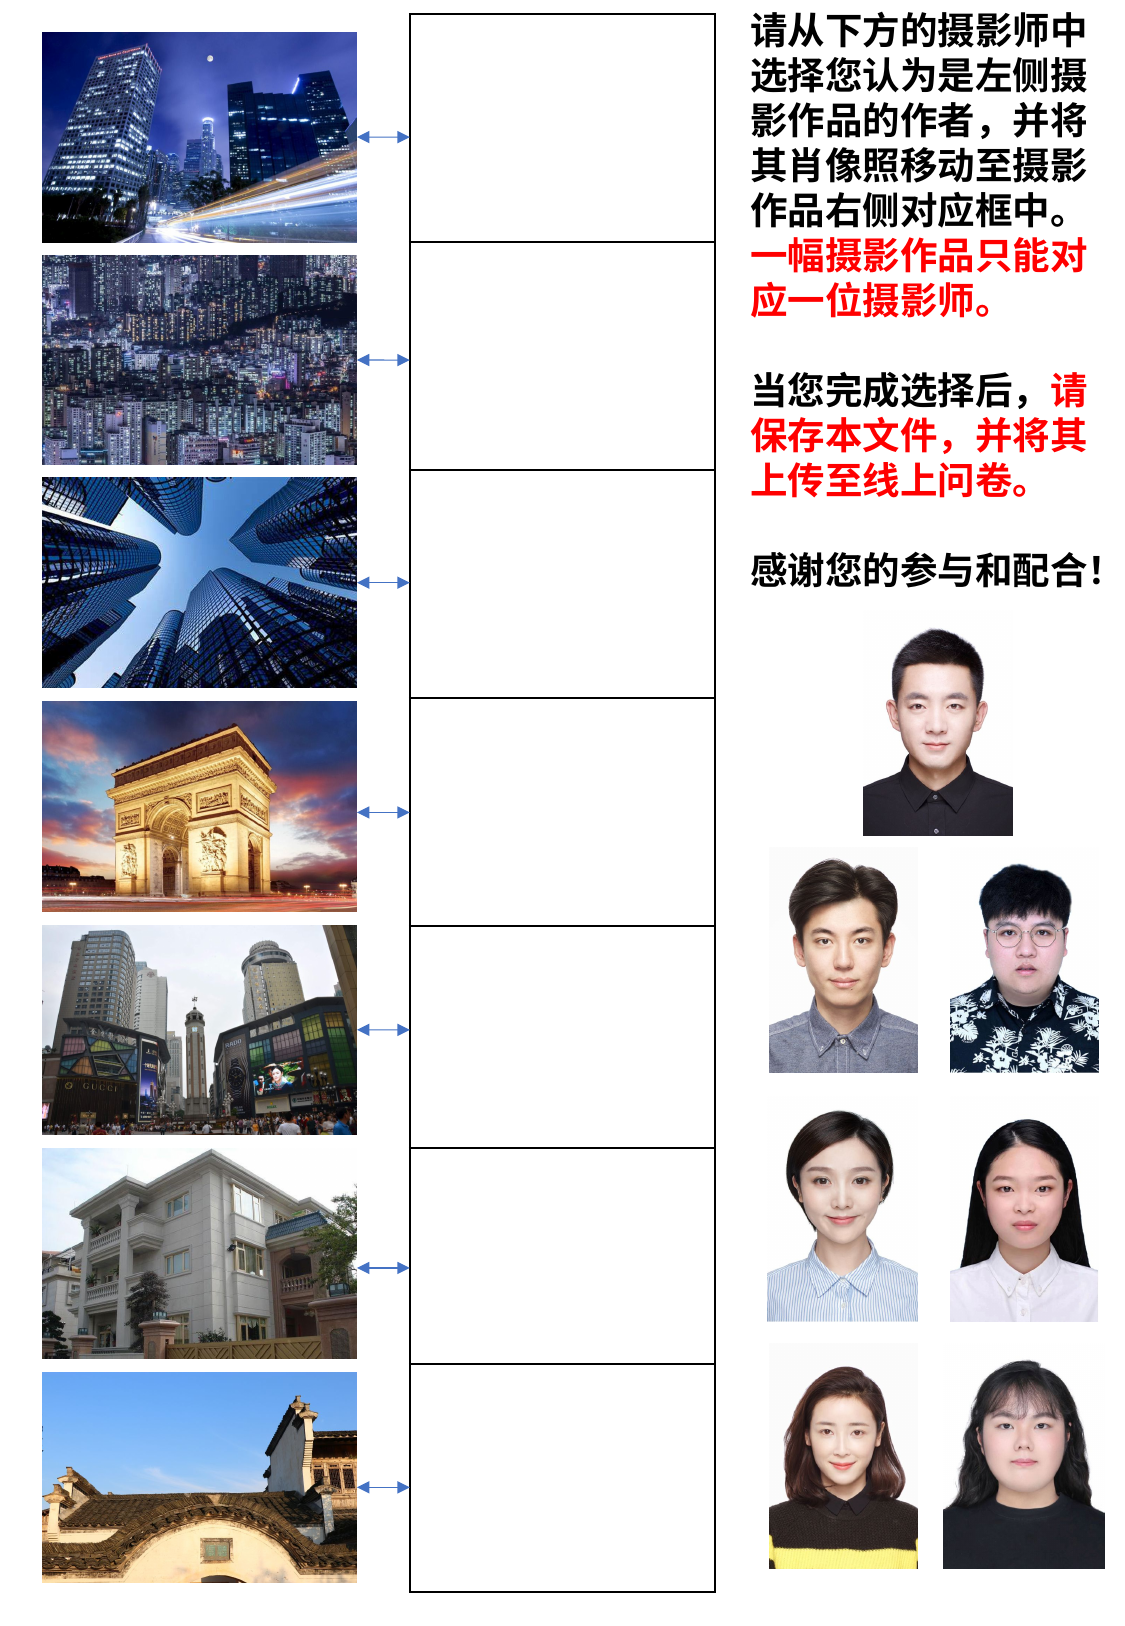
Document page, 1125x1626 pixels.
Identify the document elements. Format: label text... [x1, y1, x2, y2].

picture [943, 1343, 1105, 1569]
picture [949, 1096, 1099, 1322]
picture [769, 1343, 918, 1569]
picture [41, 1372, 357, 1583]
picture [41, 1148, 357, 1359]
picture [41, 701, 357, 912]
picture [41, 32, 357, 243]
table_cell [411, 927, 714, 1147]
picture [863, 610, 1013, 836]
picture [41, 477, 357, 688]
picture [767, 1096, 918, 1322]
picture [949, 847, 1099, 1073]
table_cell [411, 1365, 714, 1591]
table_cell [411, 471, 714, 697]
picture [41, 254, 357, 465]
text_box 请从下方的摄影师中 选择您认为是左侧摄 影作品的作者，并将 其肖像照移动至摄影 作品右侧对应框中。 一幅摄影作品只能对 应一位摄影师。 当您完成选择后，请 保存本文件，并将其 上传至线上问卷。 感谢您的参与和配合！ [735, 0, 1125, 600]
table_cell [411, 243, 714, 469]
table_cell [411, 1149, 714, 1363]
picture [41, 925, 357, 1135]
table_cell [411, 699, 714, 925]
table_header [411, 15, 714, 241]
picture [769, 847, 918, 1073]
